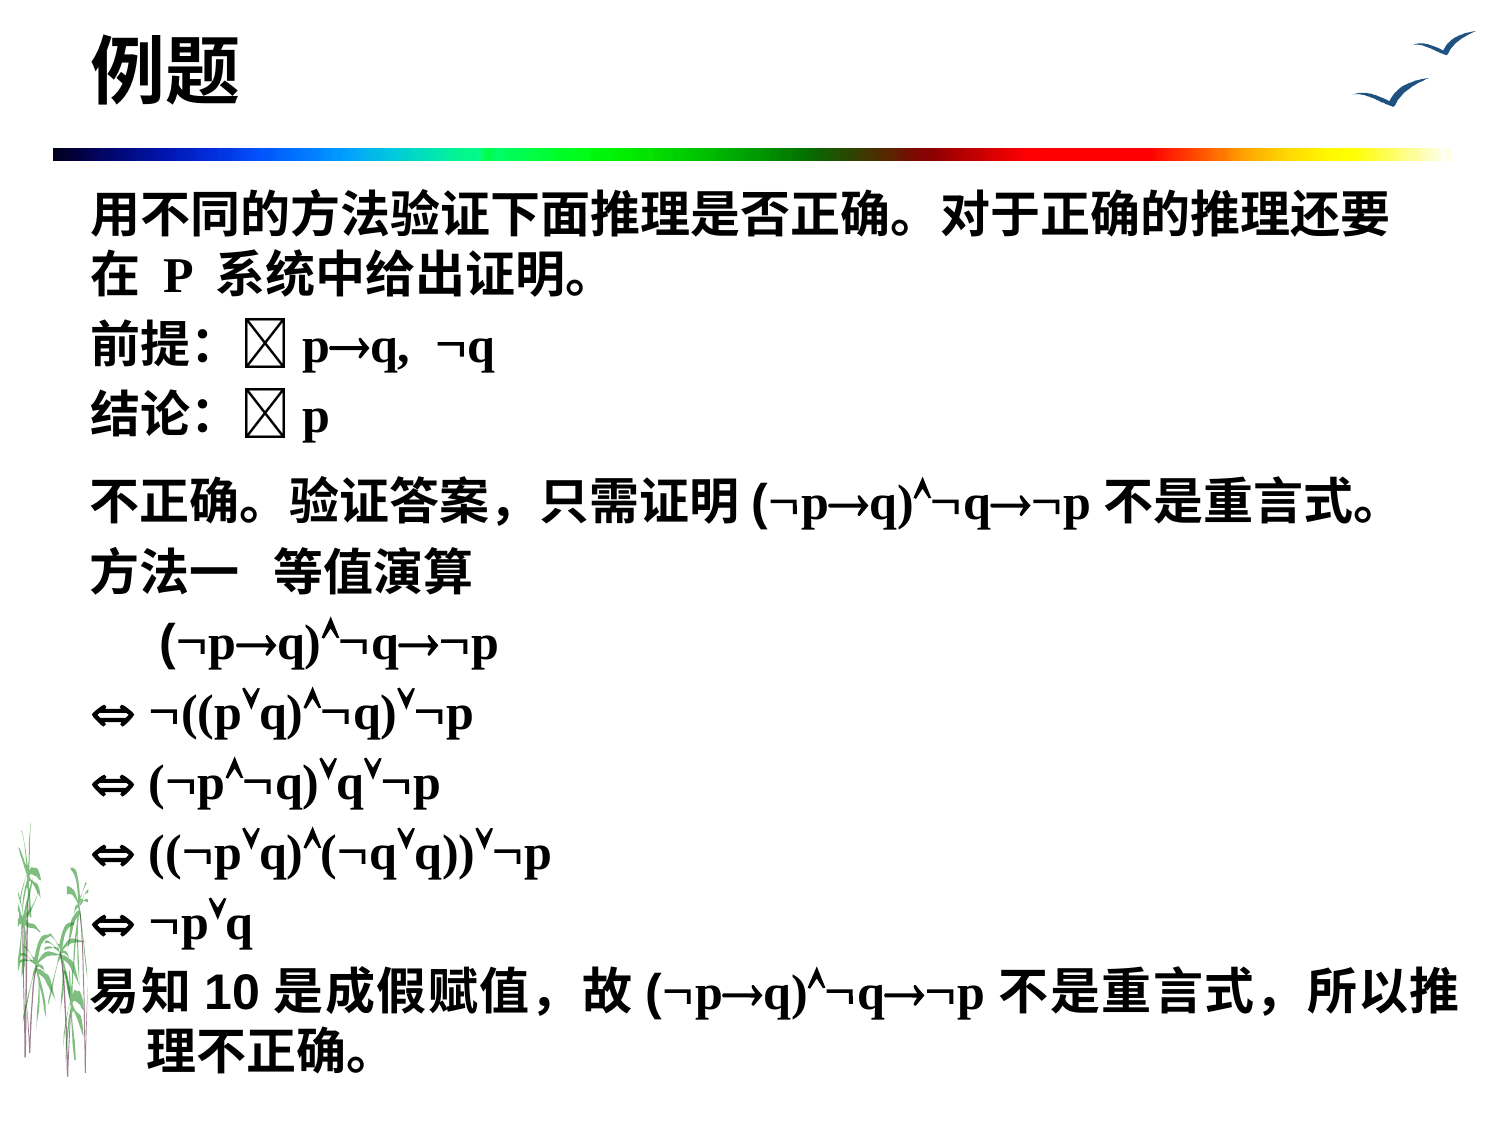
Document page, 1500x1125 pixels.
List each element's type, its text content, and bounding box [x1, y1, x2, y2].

title 例题 [74, 0, 1426, 138]
list 用不同的方法验证下面推理是否正确。对于正确的推理还要在 P 系统中给出证明。 前提：pq, q 结论：p [74, 174, 1426, 470]
picture [378, 148, 1451, 161]
picture [53, 148, 350, 161]
text_box 不正确。验证答案，只需证明(pq)qp不是重言式。 方法一 等值演算 (pq)qp  ((pq)q)p  (pq)qp  ((pq)(qq))p  pq 易知10是成假赋值，故(pq)qp不是重言式，所以推理不正确。 [75, 462, 1475, 1088]
